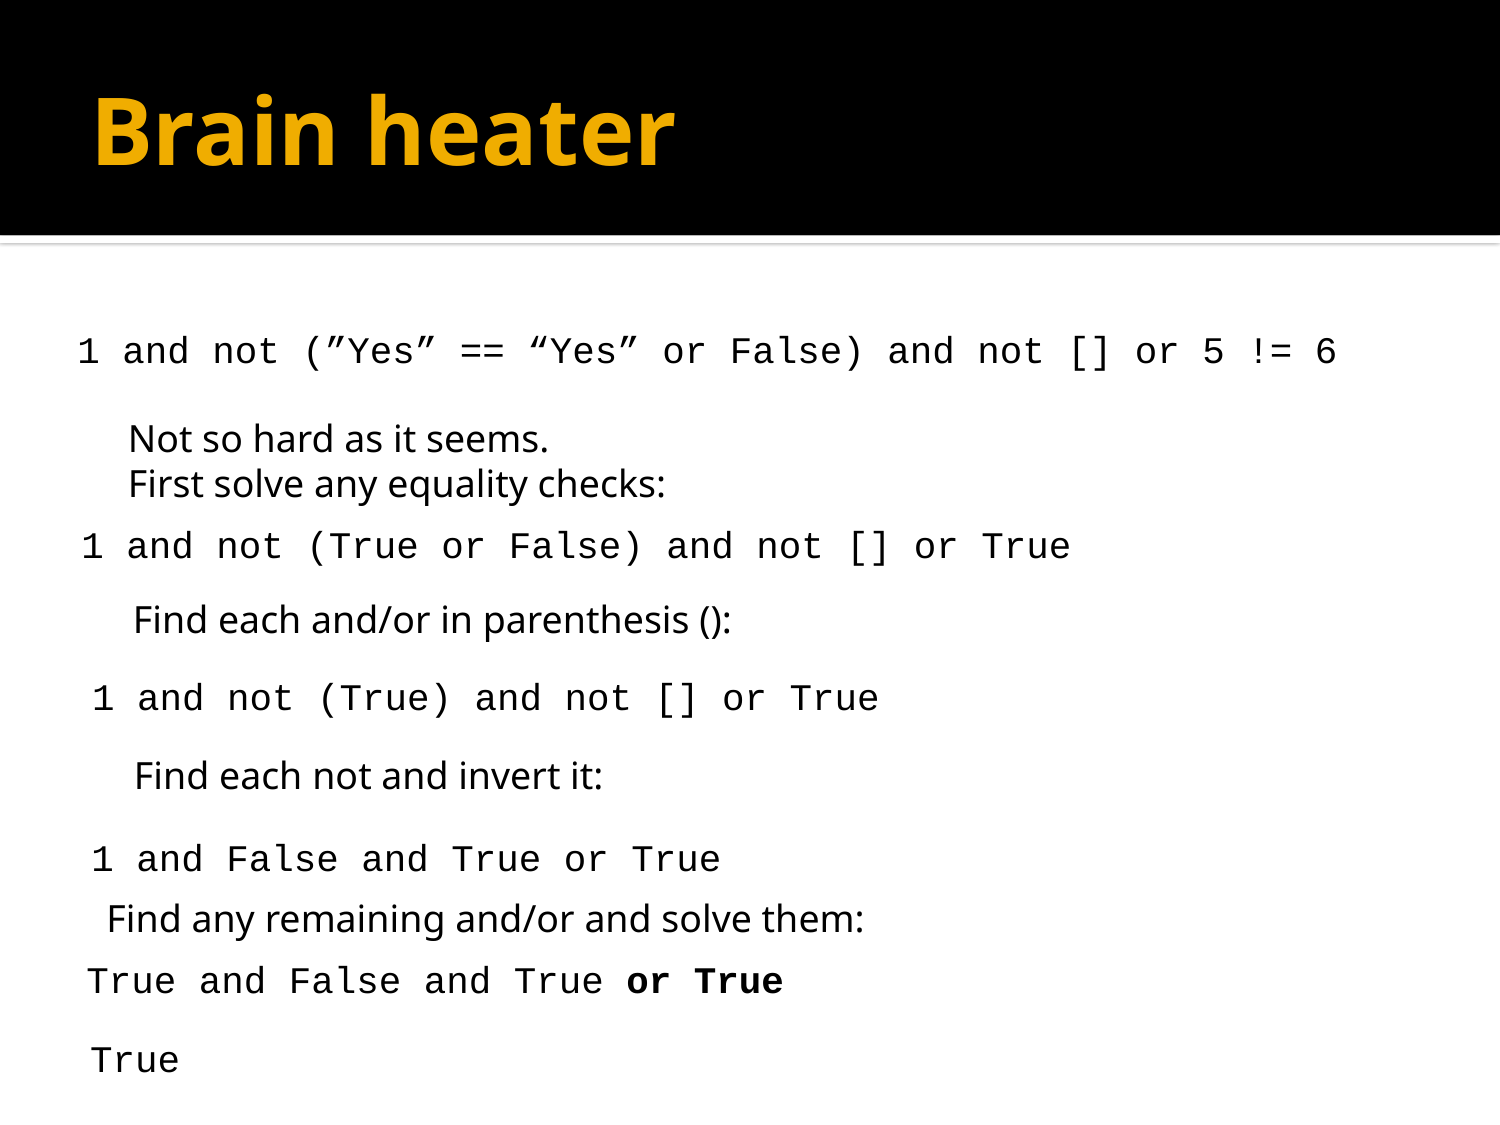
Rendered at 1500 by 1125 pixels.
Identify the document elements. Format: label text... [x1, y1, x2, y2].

text_box Find each not and invert it: [119, 744, 619, 804]
title Brain heater [75, 25, 1425, 231]
text_box 1 and not (True) and not [] or True [77, 665, 895, 726]
text_box Not so hard as it seems. First solve any equality checks: [113, 407, 692, 513]
text_box 1 and False and True or True [76, 826, 737, 887]
text_box True and False and True or True [71, 948, 799, 1009]
text_box True [75, 1027, 196, 1087]
text_box 1 and not (”Yes” == “Yes” or False) and not [] or 5 != 6 [62, 319, 1353, 379]
text_box Find each and/or in parenthesis (): [118, 589, 758, 649]
text_box 1 and not (True or False) and not [] or True [66, 513, 1087, 574]
text_box Find any remaining and/or and solve them: [91, 887, 881, 948]
